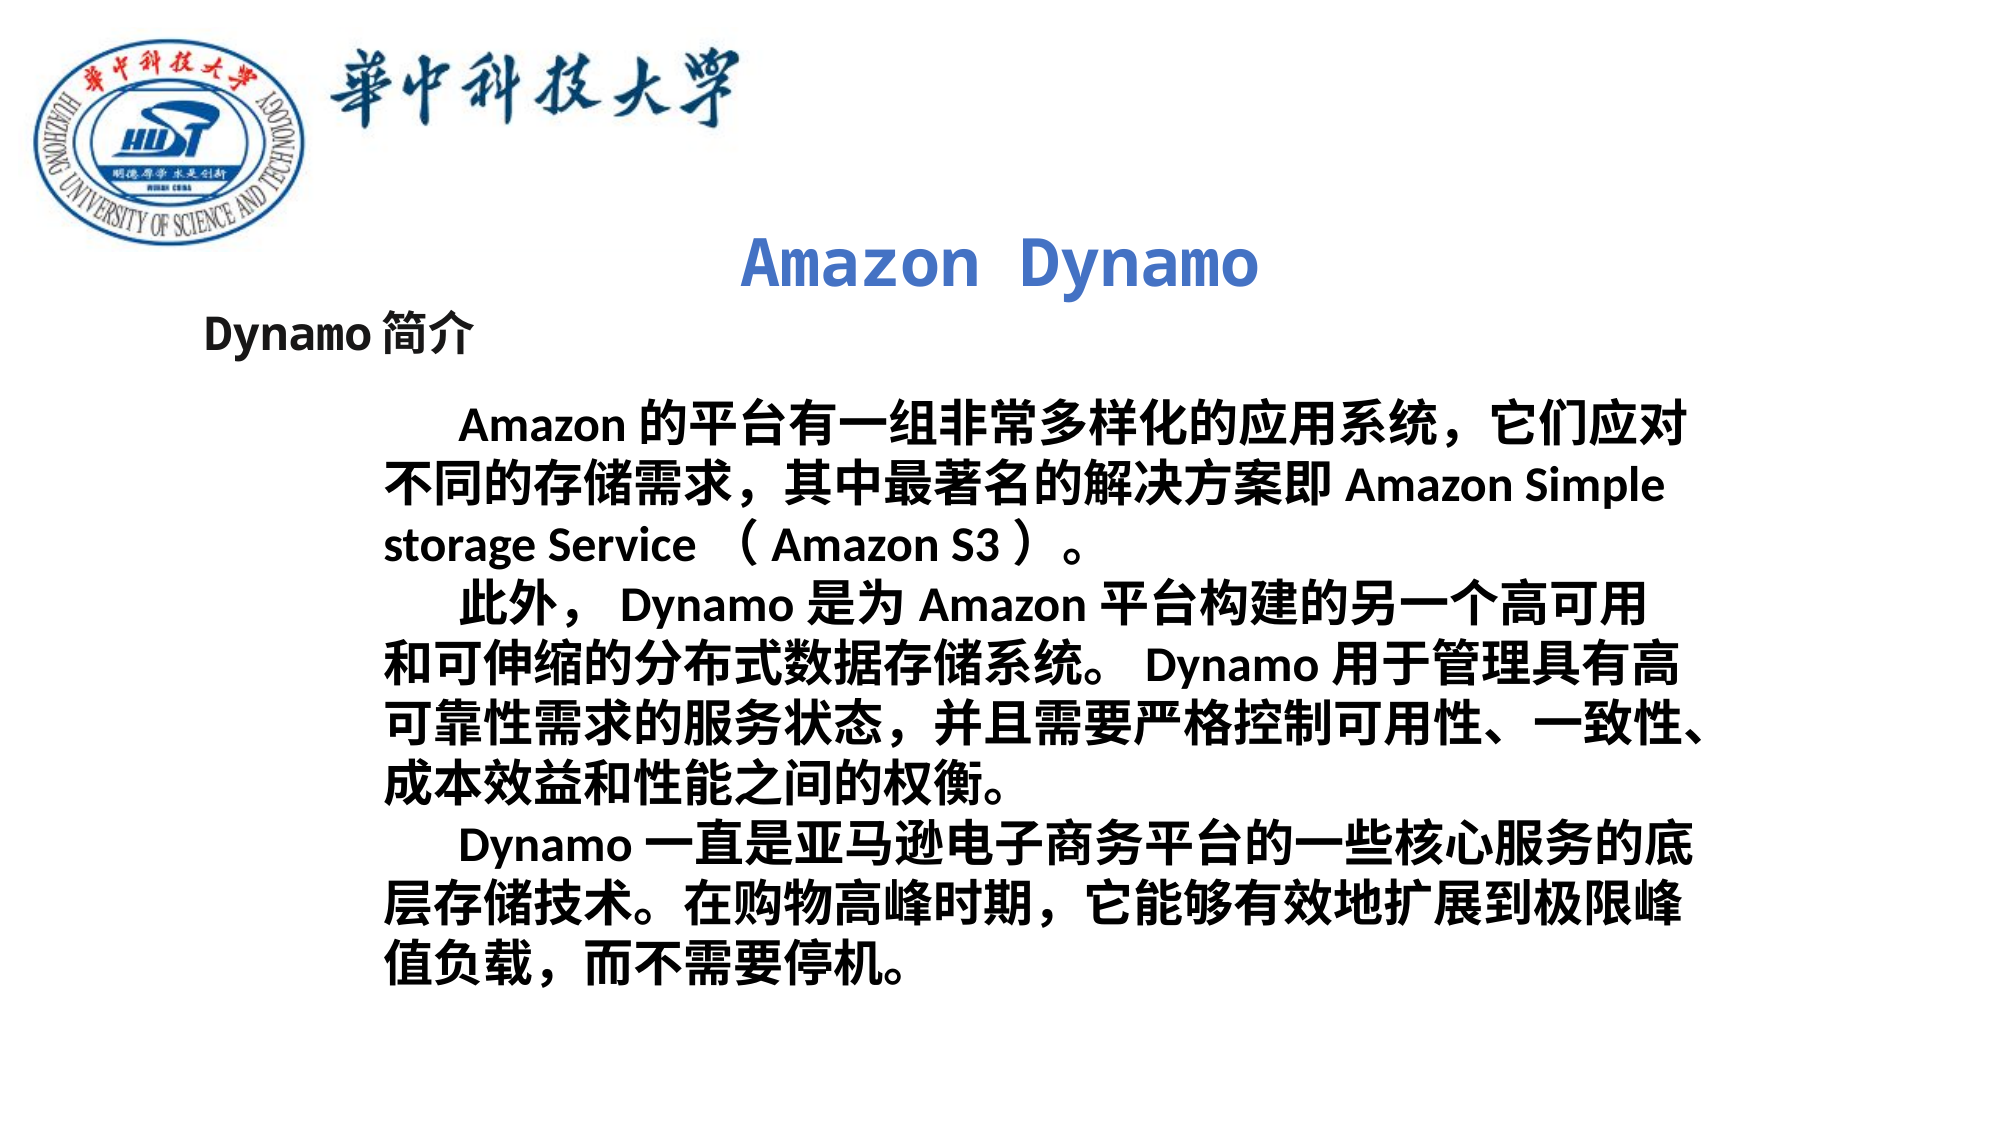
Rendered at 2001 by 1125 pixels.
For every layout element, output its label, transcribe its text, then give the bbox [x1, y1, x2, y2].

picture [18, 27, 764, 252]
text_box Amazon Dynamo [598, 194, 1402, 308]
text_box Amazon的平台有一组非常多样化的应用系统，它们应对不同的存储需求，其中最著名的解决方案即Amazon Simple storage Service（Amazon S3）。 此外，Dynamo是为Amazon平台构建的另一个高可用和可伸缩的分布式数据存储系统。Dynamo用于管理具有高可靠性需求的服务状态，并且需要严格控制可用性、一致性、成本效益和性能之间的权衡。 Dynamo一直是亚马逊电子商务平台的一些核心服务的底层存储技术。在购物高峰时期，它能够有效地扩展到极限峰值负载，而不需要停机。 [368, 384, 1711, 999]
text_box Dynamo简介 [55, 302, 624, 368]
